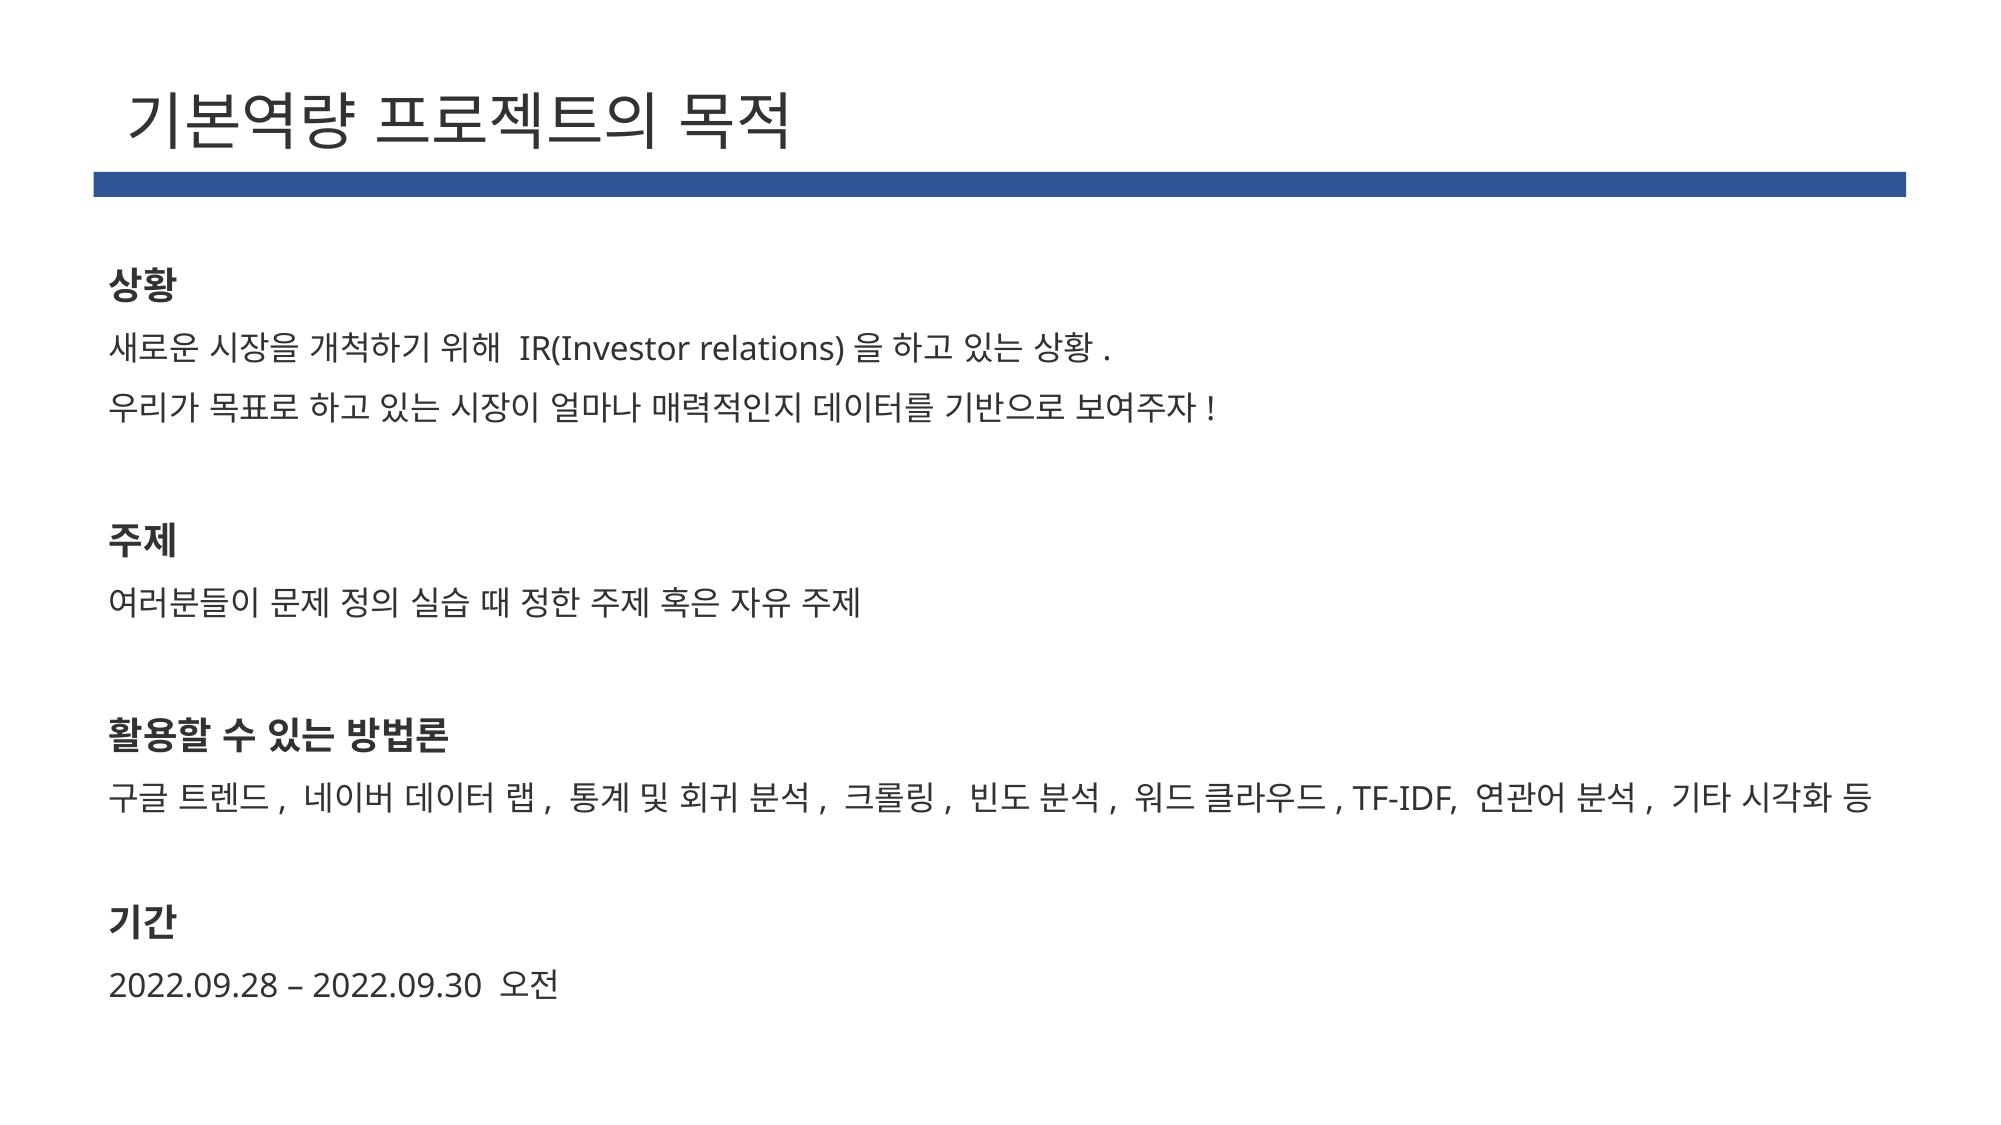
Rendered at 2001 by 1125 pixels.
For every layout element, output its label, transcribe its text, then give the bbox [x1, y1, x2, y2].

text_box 기본역량 프로젝트의 목적 [111, 74, 810, 165]
text_box [93, 171, 1907, 198]
text_box 상황 새로운 시장을 개척하기 위해 IR(Investor relations)을 하고 있는 상황. 우리가 목표로 하고 있는 시장이 얼마나 매력적인지 데이터를 기반으로 보여주자! 주제 여러분들이 문제 정의 실습 때 정한 주제 혹은 자유 주제 활용할 수 있는 방법론 구글 트렌드, 네이버 데이터 랩, 통계 및 회귀 분석, 크롤링, 빈도 분석, 워드 클라우드, TF-IDF, 연관어 분석, 기타 시각화 등 기간 2022.09.28 – 2022.09.30 오전 [93, 232, 1907, 1012]
